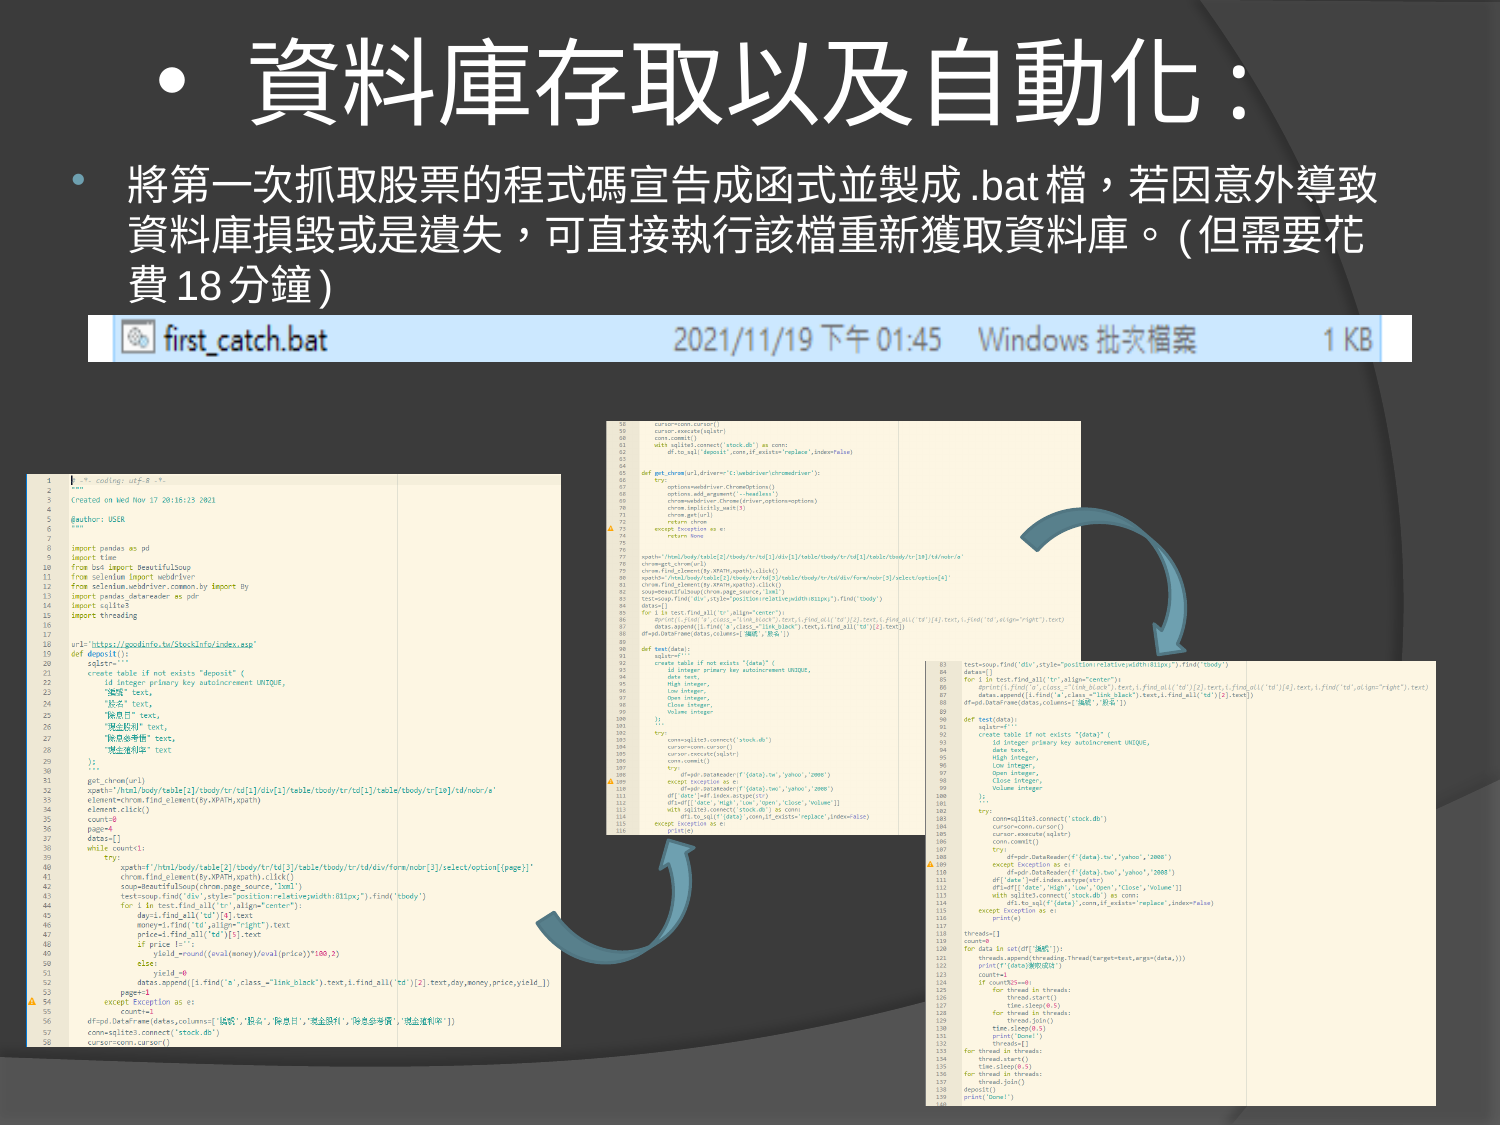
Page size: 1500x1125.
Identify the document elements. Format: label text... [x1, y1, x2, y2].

picture [925, 661, 1436, 1107]
picture [606, 421, 1081, 835]
picture [26, 474, 562, 1047]
list 將第一次抓取股票的程式碼宣告成函式並製成.bat檔，若因意外導致資料庫損毀或是遺失，可直接執行該檔重新獲取資料庫。(但需要花費18分鐘) [53, 150, 1402, 317]
picture [88, 315, 1412, 362]
title ‧資料庫存取以及自動化: [75, 0, 1300, 150]
text_box [1092, 507, 1188, 651]
text_box [572, 845, 696, 965]
